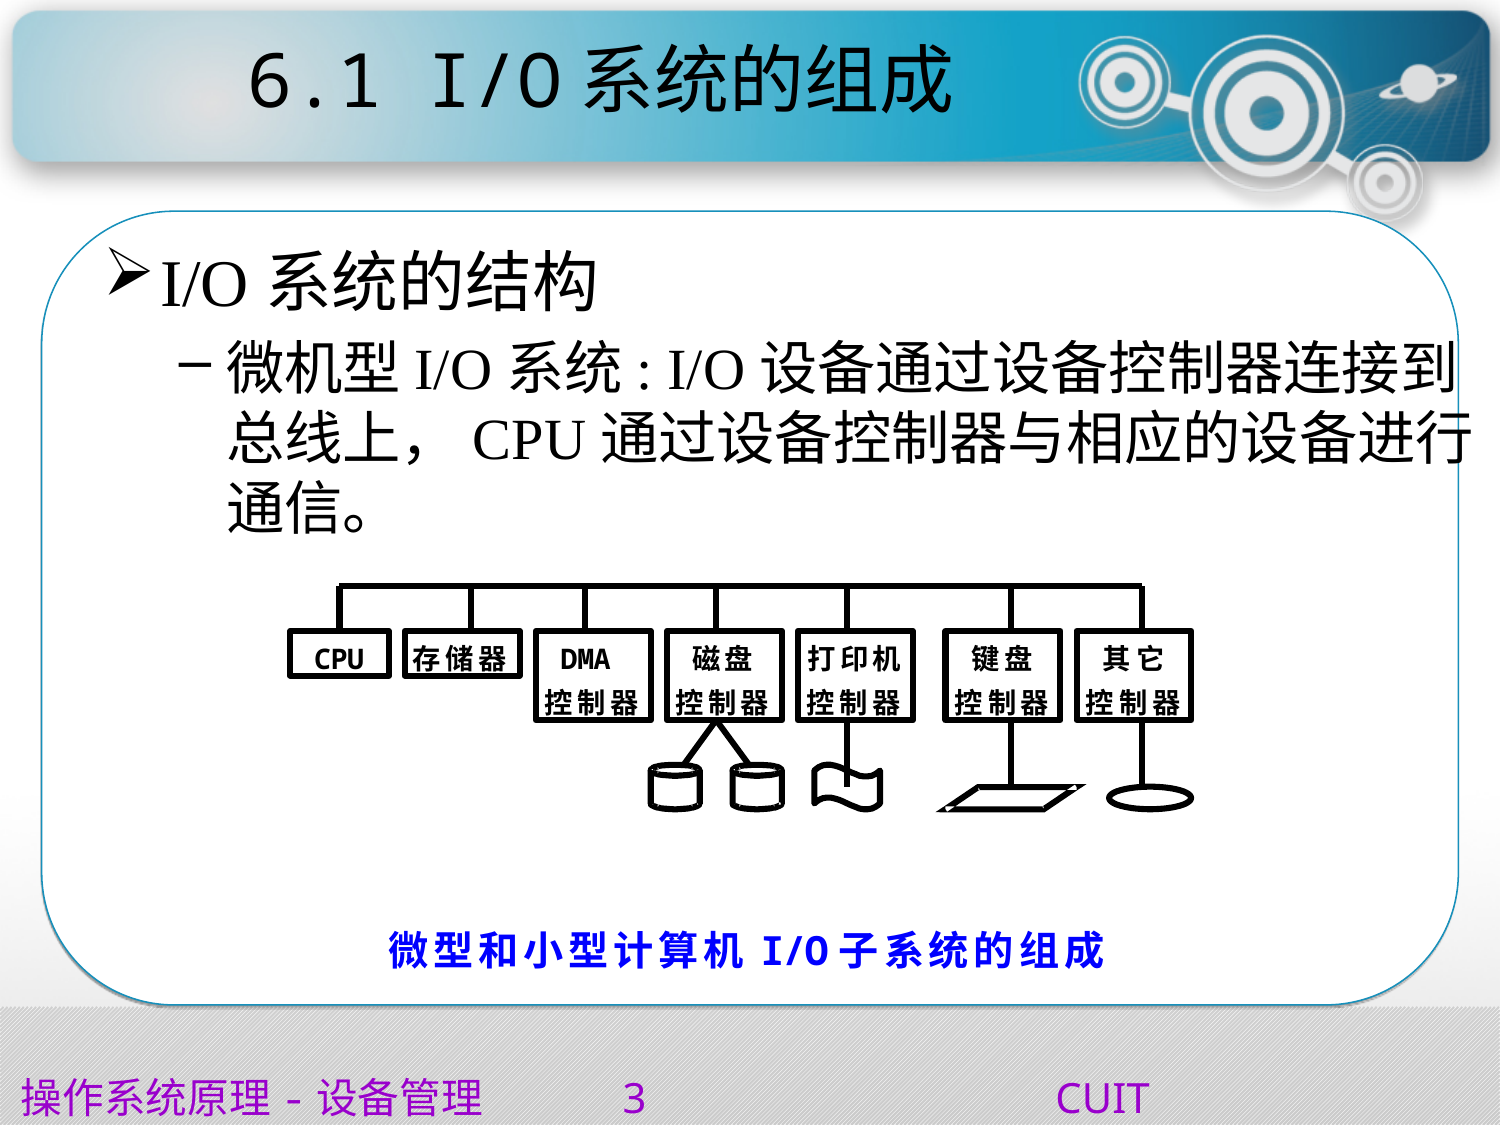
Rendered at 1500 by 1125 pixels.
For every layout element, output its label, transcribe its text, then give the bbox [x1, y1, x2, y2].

title 6.1 I/O系统的组成 [75, 24, 1128, 212]
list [191, 541, 1309, 988]
picture [0, 0, 1500, 1006]
list I/O系统的结构 微机型I/O系统: I/O设备通过设备控制器连接到总线上，CPU通过设备控制器与相应的设备进行通信。 [89, 232, 1500, 1006]
